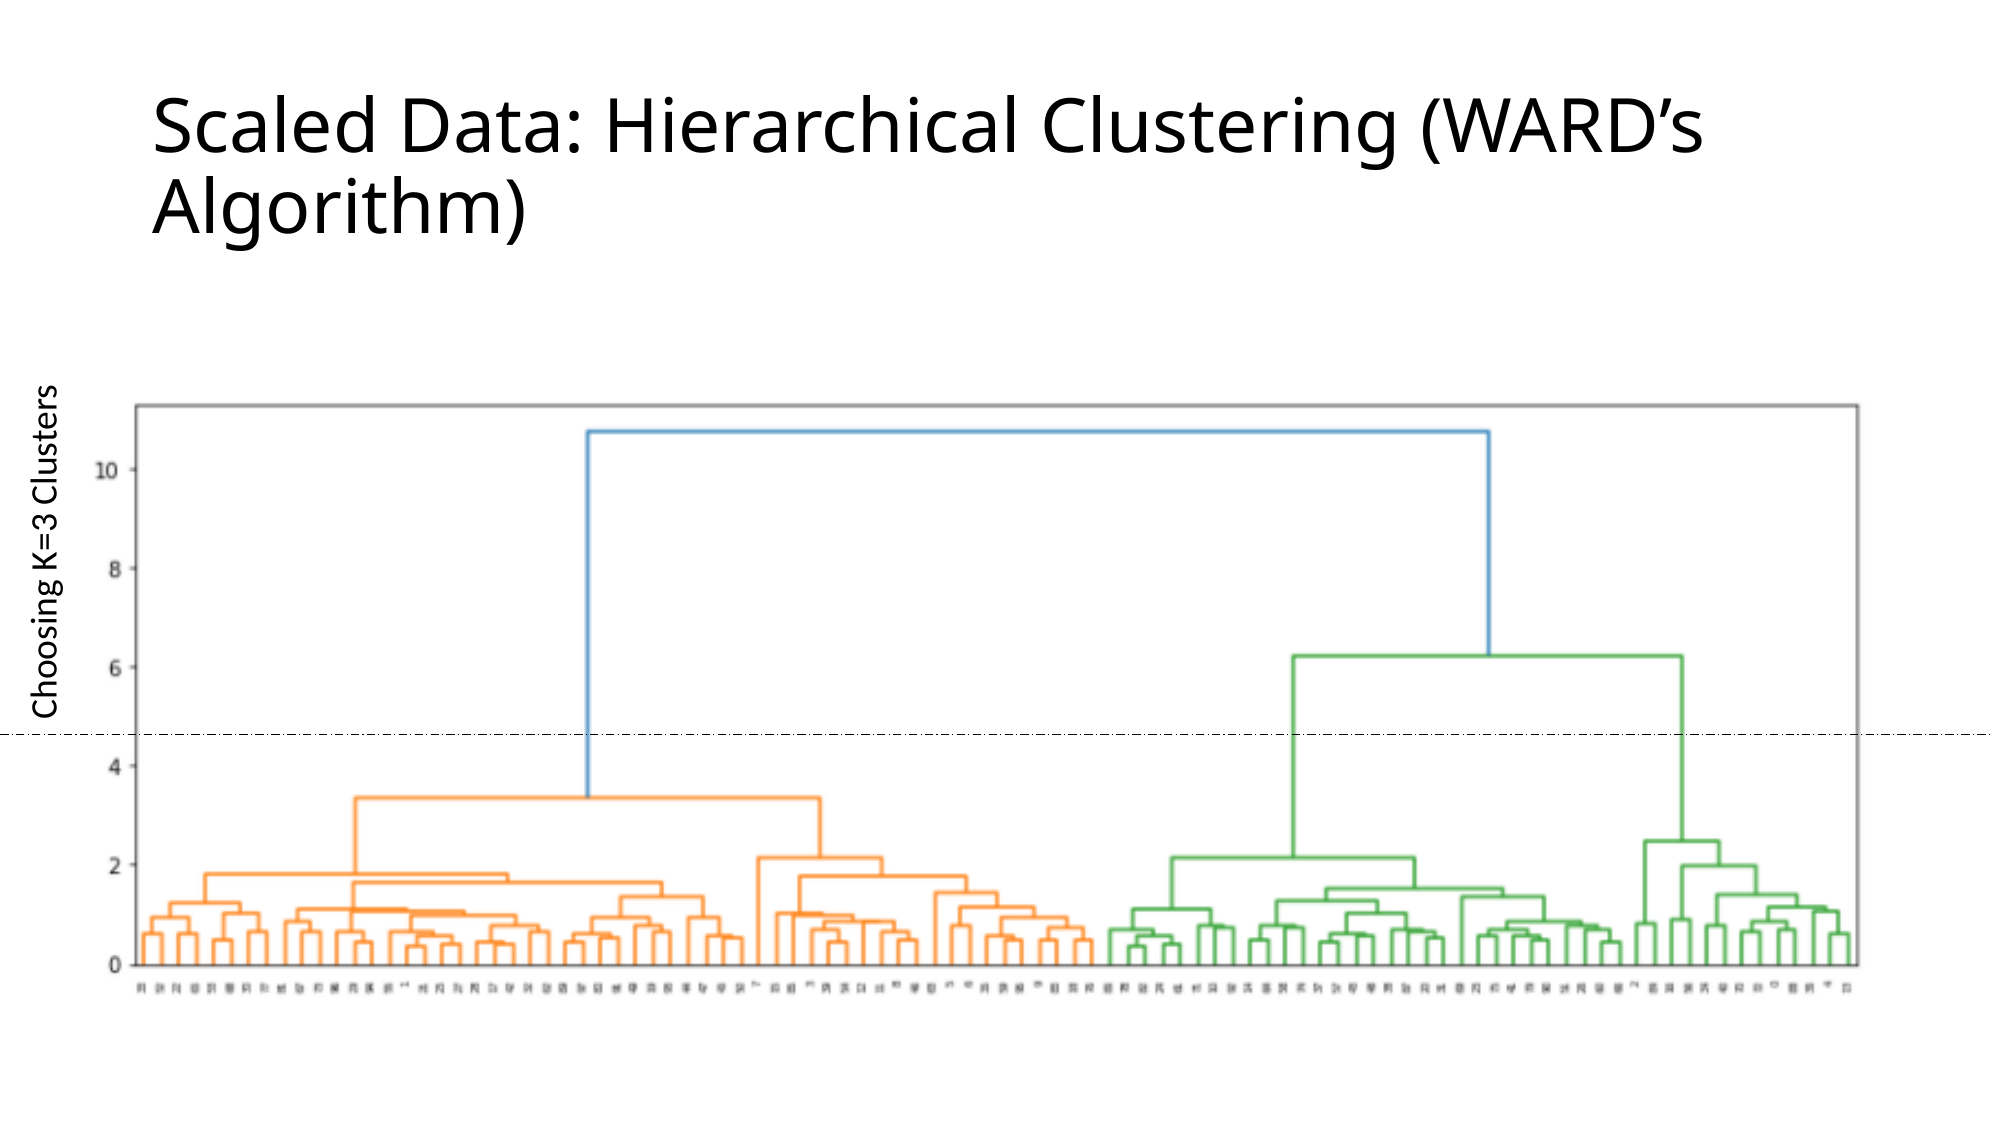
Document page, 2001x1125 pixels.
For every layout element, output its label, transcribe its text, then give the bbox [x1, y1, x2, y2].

title Scaled Data: Hierarchical Clustering (WARD’s Algorithm) [137, 59, 1863, 278]
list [54, 735, 1977, 1024]
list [54, 382, 1977, 734]
text_box Choosing K=3 Clusters [11, 353, 72, 734]
